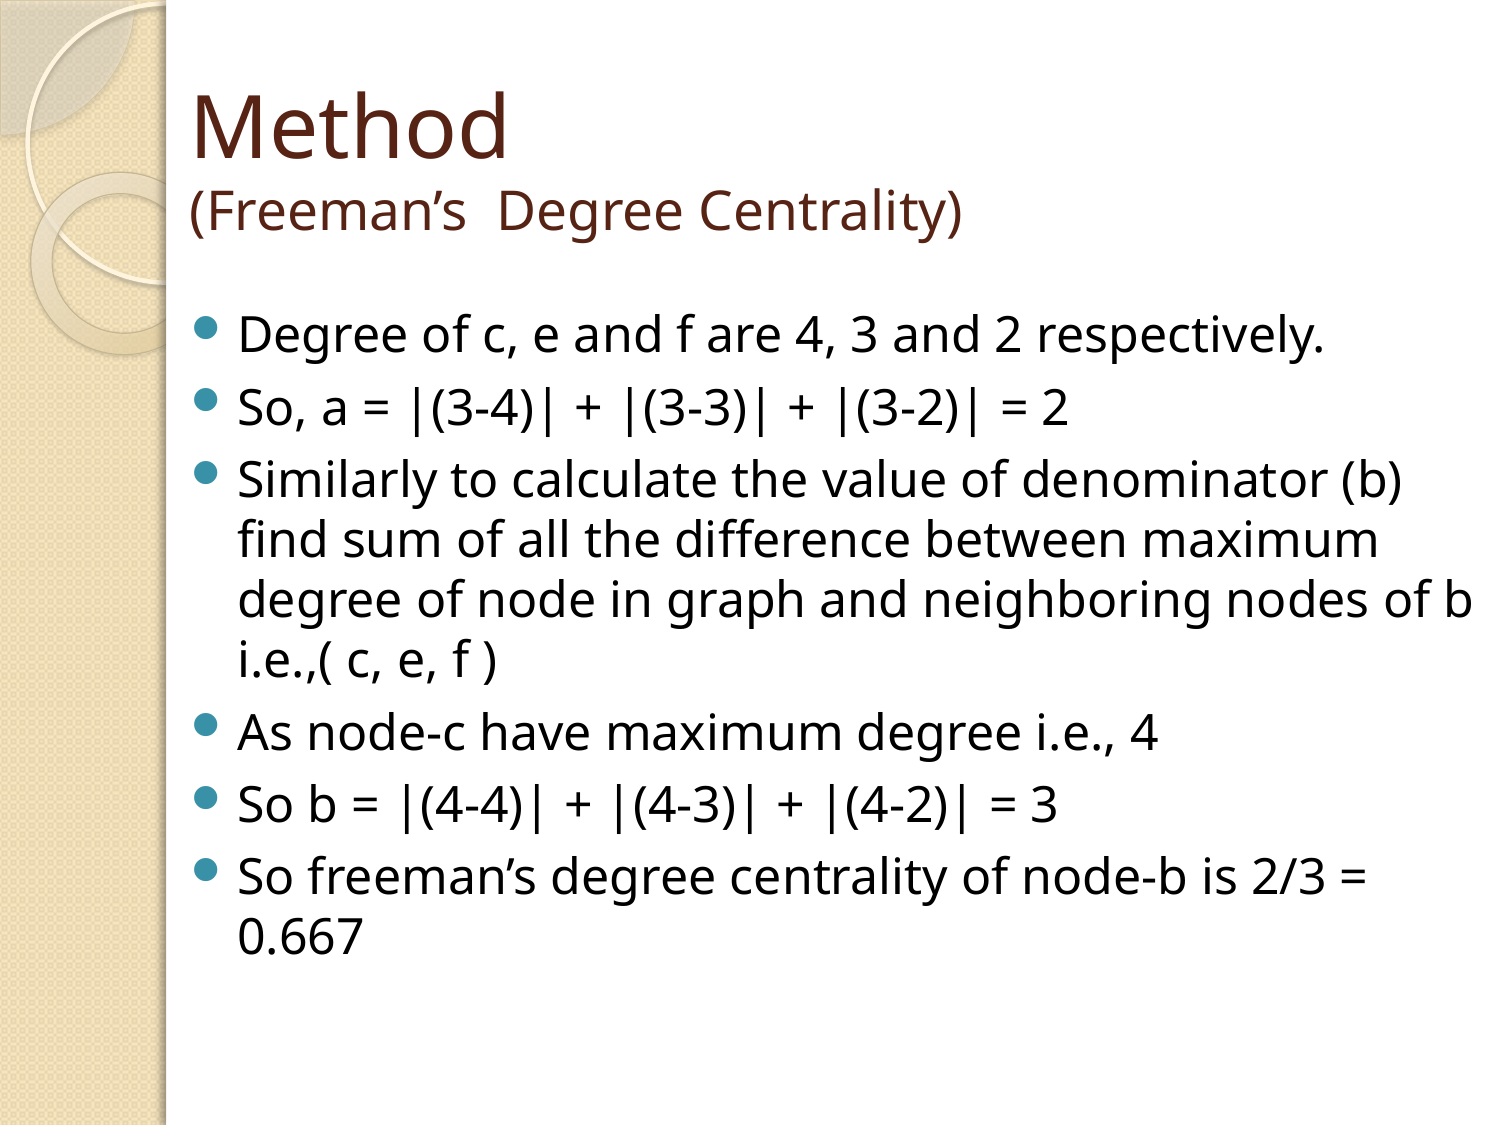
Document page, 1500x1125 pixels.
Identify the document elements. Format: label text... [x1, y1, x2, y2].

list Degree of c, e and f are 4, 3 and 2 respectively. So, a = |(3-4)| + |(3-3)| + |(3-2)| = 2 Similarly to calculate the value of denominator (b) find sum of all the difference between maximum degree of node in graph and neighboring nodes of b i.e.,( c, e, f ) As node-c have maximum degree i.e., 4 So b = |(4-4)| + |(4-3)| + |(4-2)| = 3 So freeman’s degree centrality of node-b is 2/3 = 0.667 [162, 295, 1500, 1038]
title Method (Freeman’s Degree Centrality) [174, 62, 1405, 250]
